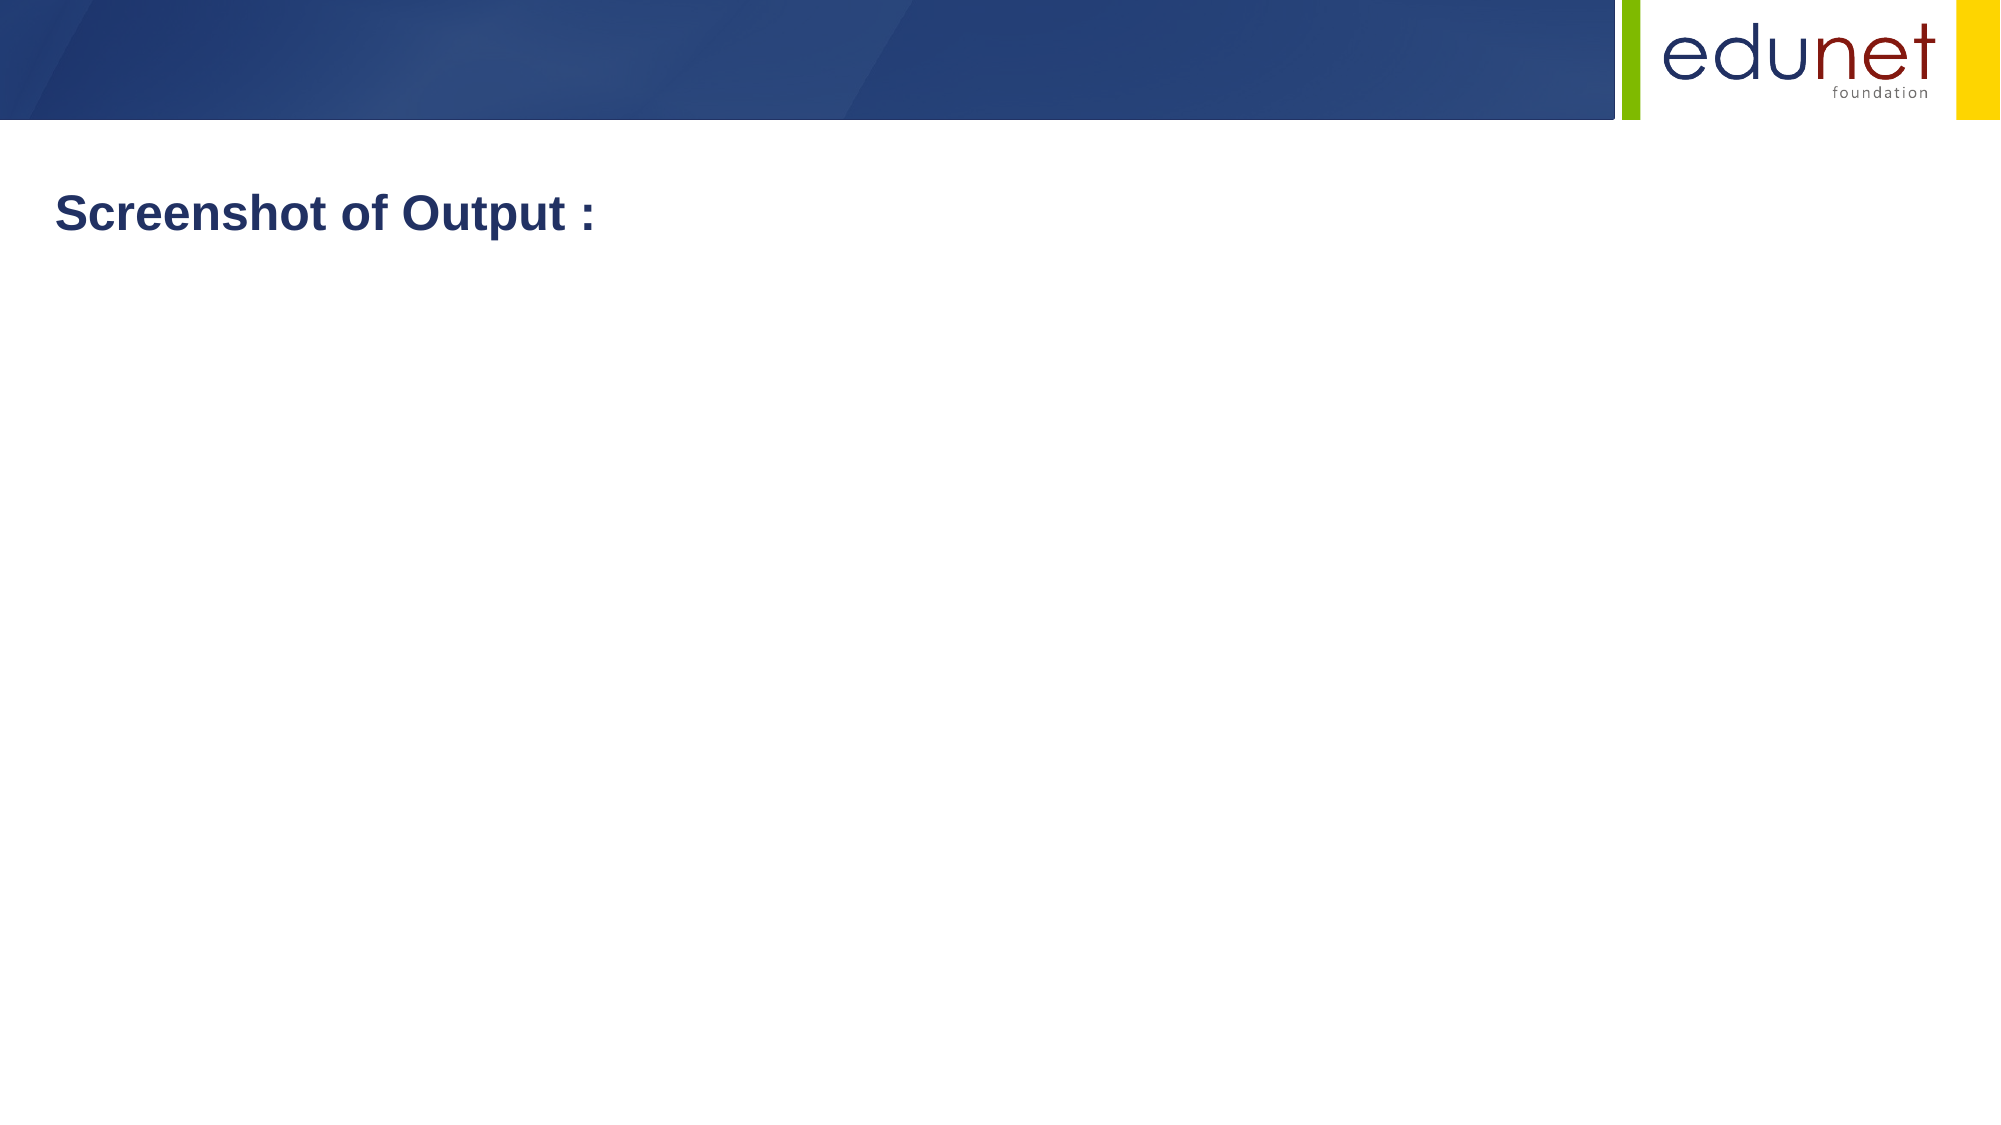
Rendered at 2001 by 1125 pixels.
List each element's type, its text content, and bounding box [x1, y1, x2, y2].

picture [1652, 12, 1948, 108]
text_box Screenshot of Output : [39, 172, 1968, 1075]
